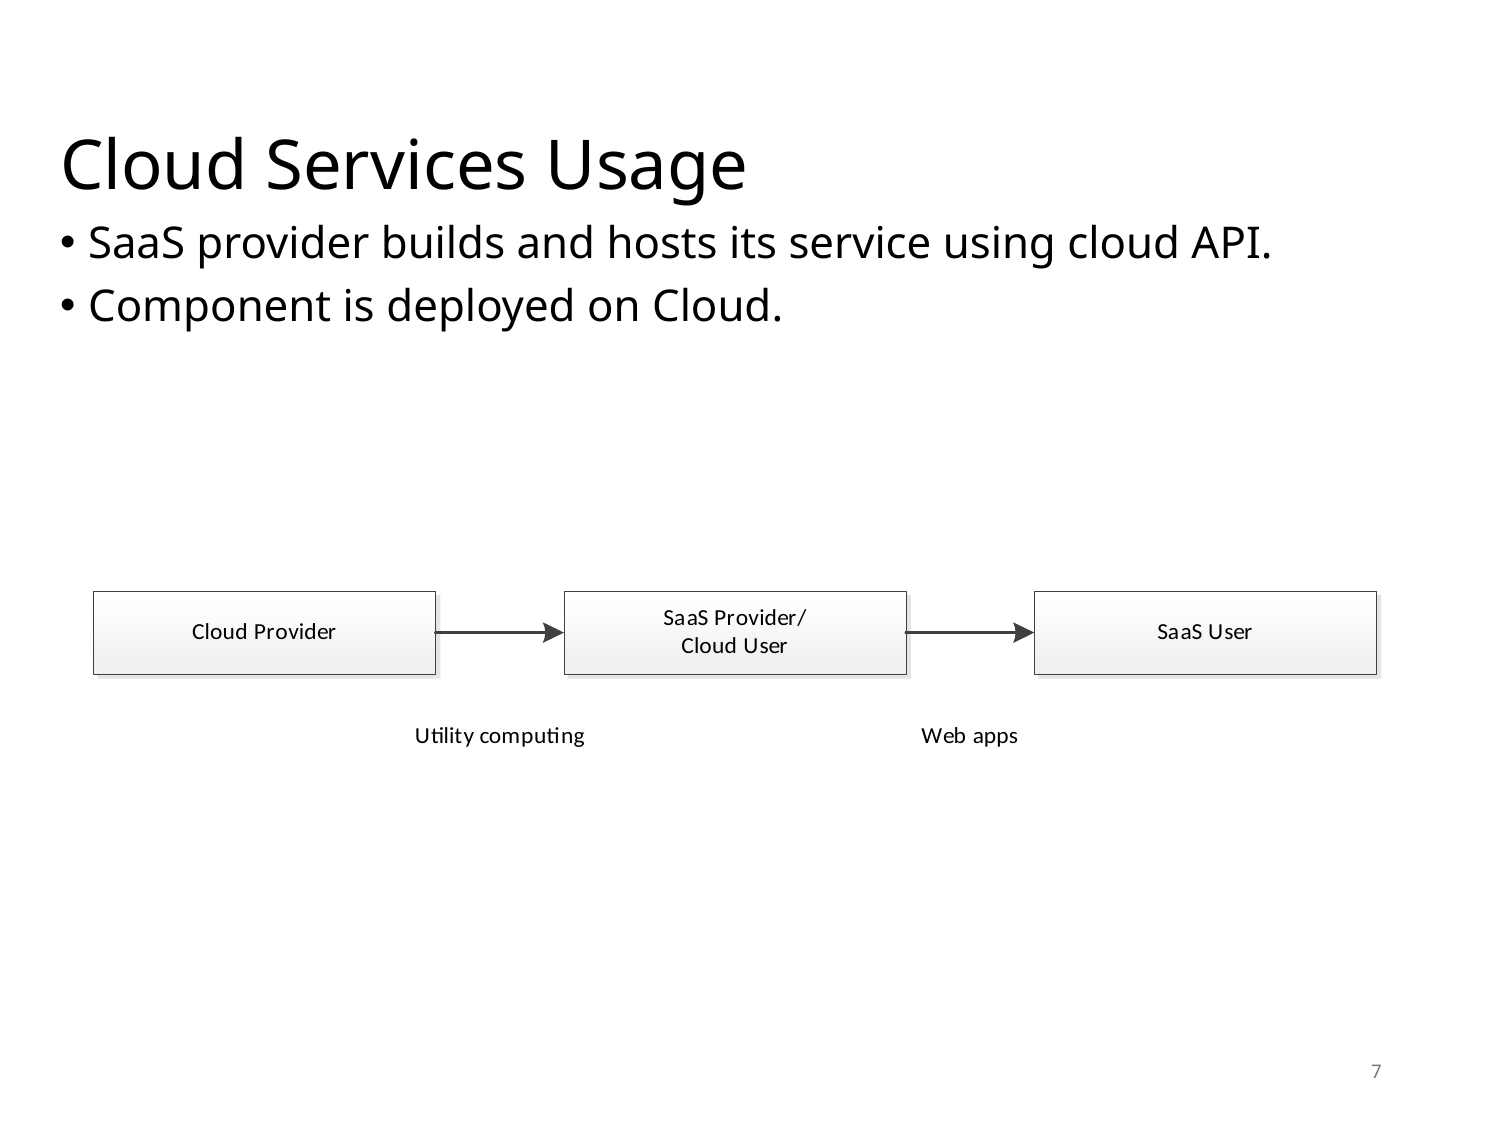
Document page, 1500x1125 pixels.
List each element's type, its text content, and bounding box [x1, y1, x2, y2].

title Cloud Services Usage [45, 37, 1455, 213]
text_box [87, 585, 1384, 761]
slide_number 7 [1059, 1042, 1397, 1103]
list SaaS provider builds and hosts its service using cloud API. Component is deployed on Cloud. [45, 213, 1455, 1023]
